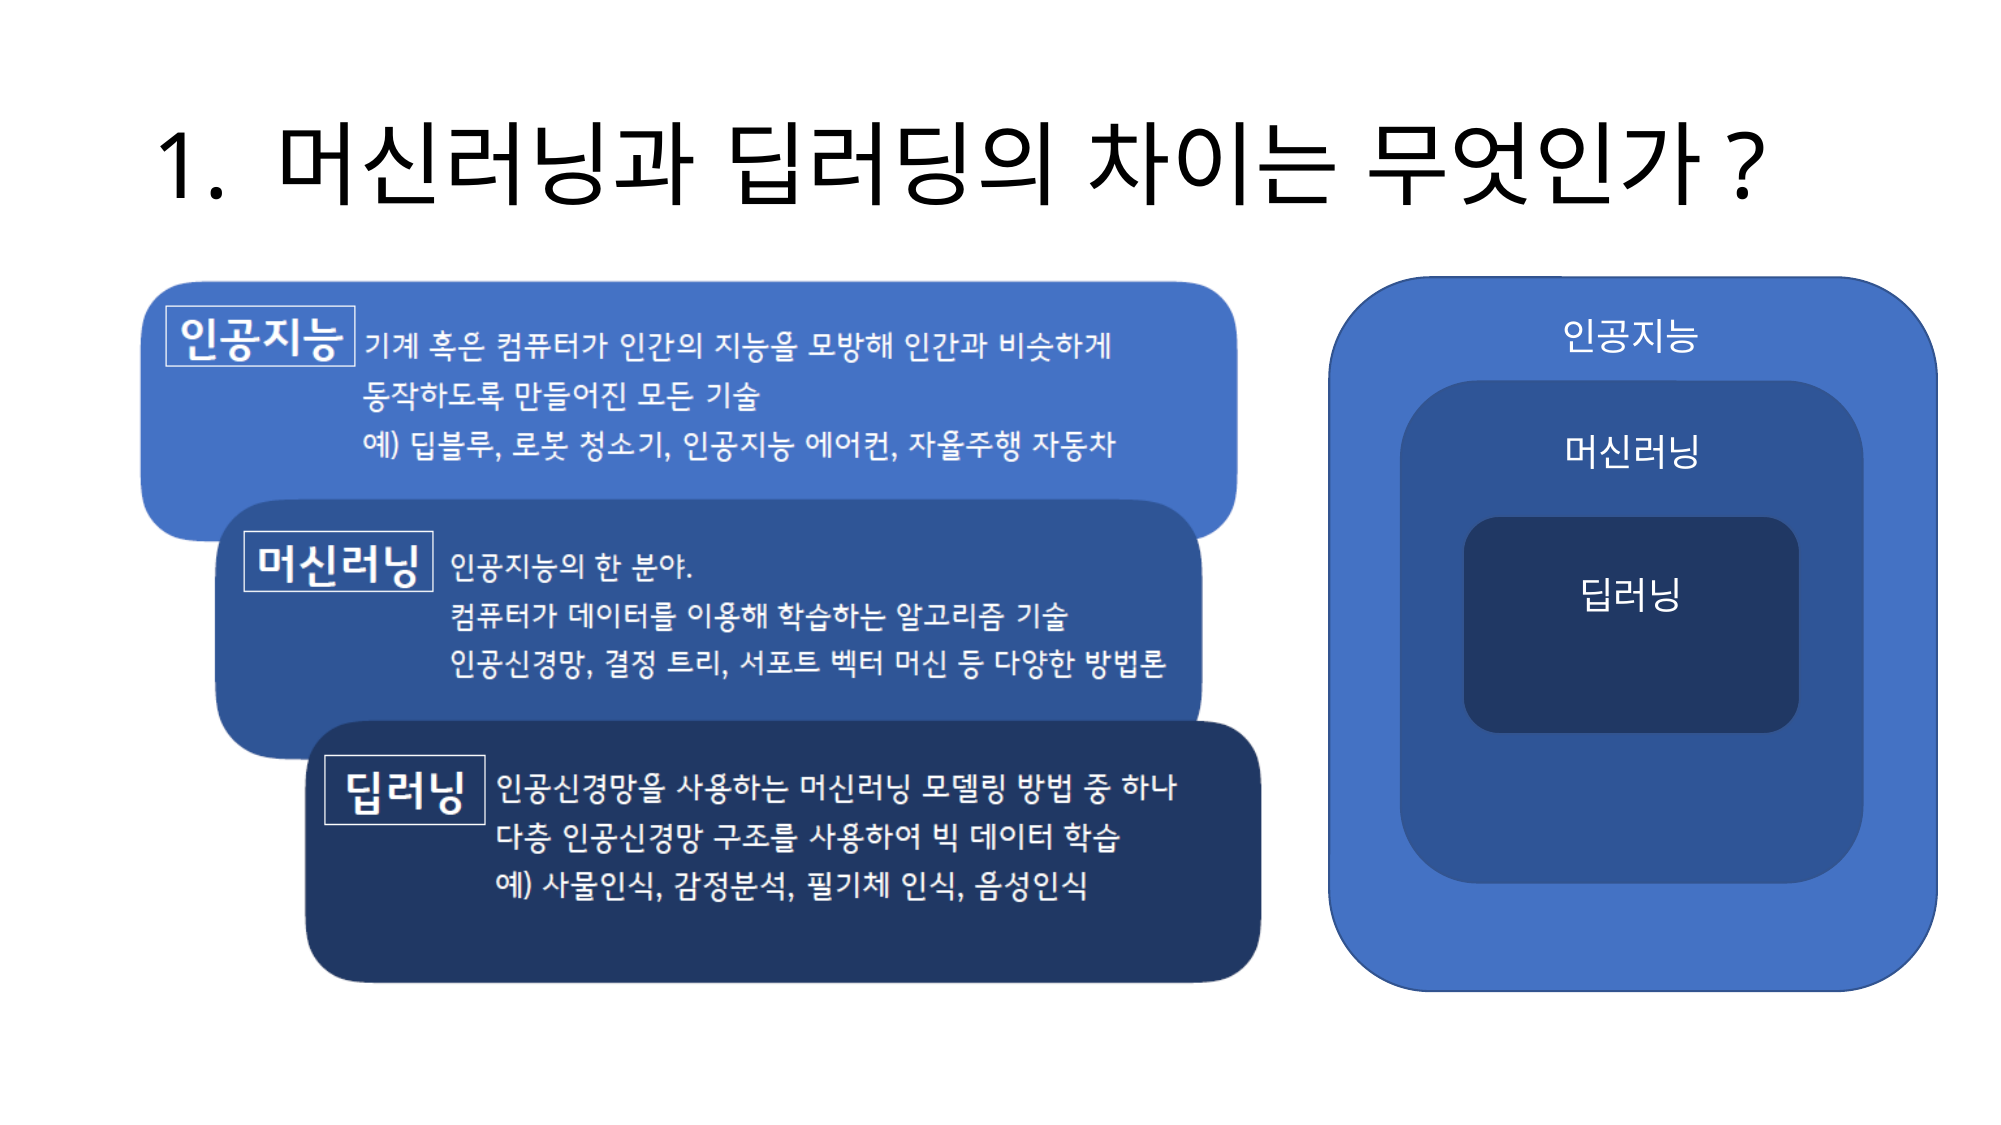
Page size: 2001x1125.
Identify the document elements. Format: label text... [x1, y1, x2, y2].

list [137, 277, 1268, 992]
text_box [1328, 276, 1938, 993]
title 1. 머신러닝과 딥러딩의 차이는 무엇인가? [137, 59, 1863, 278]
text_box 딥러닝 [1462, 564, 1800, 625]
text_box 인공지능 [1462, 305, 1800, 366]
text_box 머신러닝 [1464, 421, 1802, 482]
text_box [1399, 380, 1864, 884]
text_box [1461, 514, 1802, 736]
